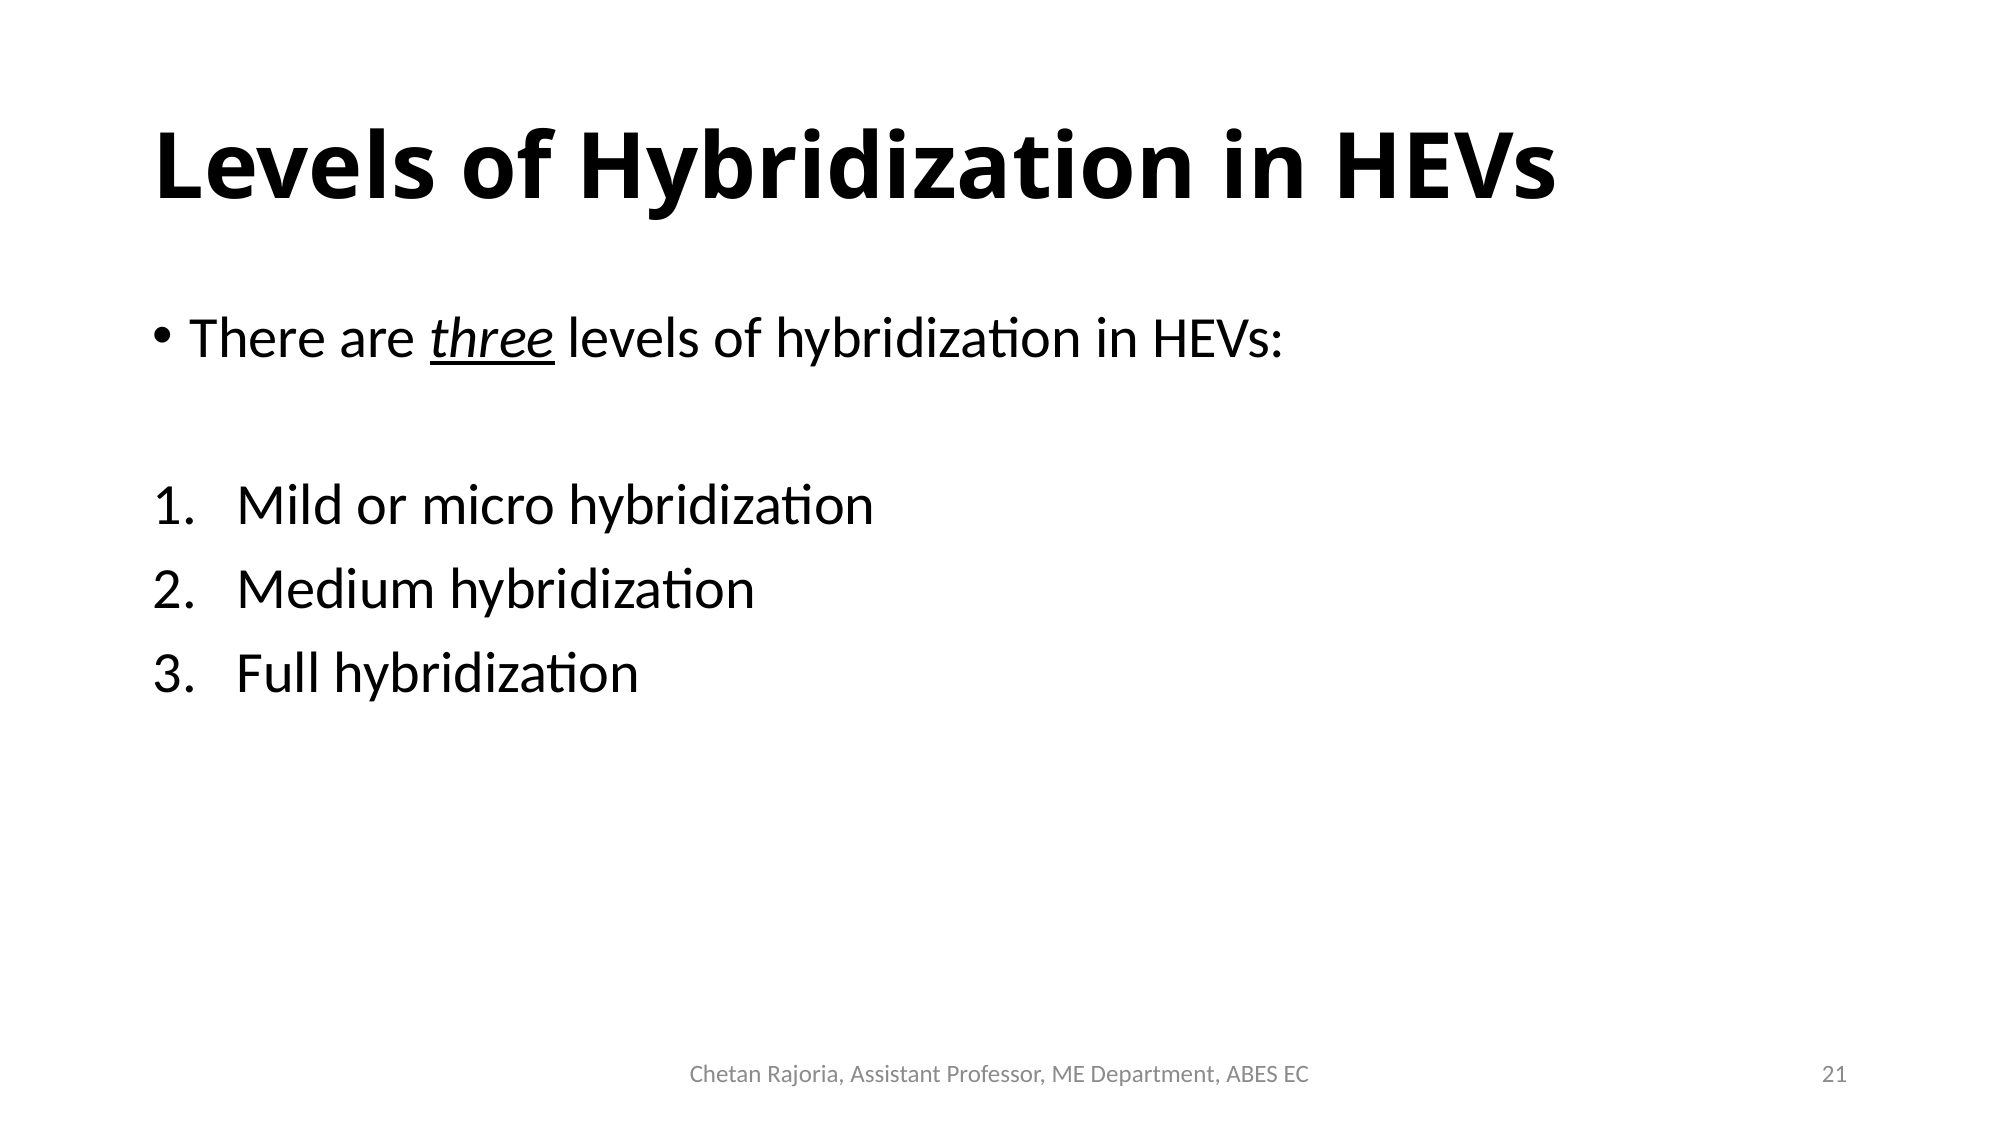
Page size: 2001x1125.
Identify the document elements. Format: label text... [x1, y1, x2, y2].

title Levels of Hybridization in HEVs [137, 59, 1863, 278]
list There are three levels of hybridization in HEVs: Mild or micro hybridization Medium hybridization Full hybridization [137, 299, 1863, 1014]
footer Chetan Rajoria, Assistant Professor, ME Department, ABES EC [662, 1042, 1338, 1103]
slide_number 21 [1412, 1042, 1863, 1103]
